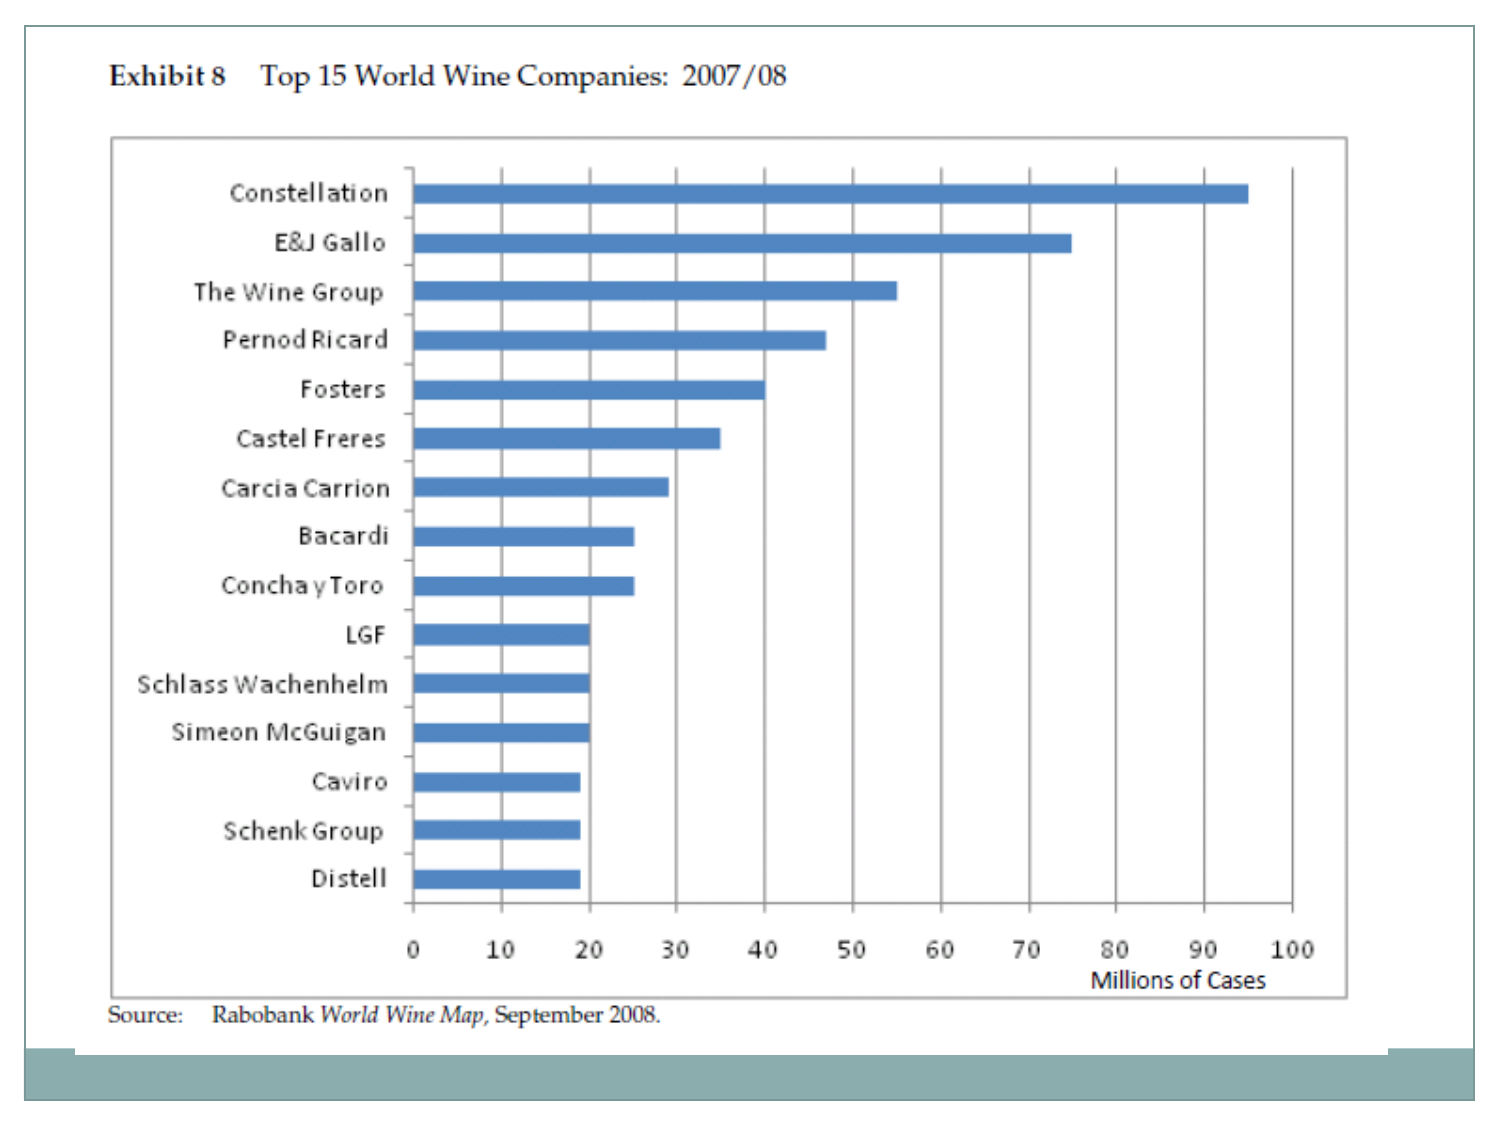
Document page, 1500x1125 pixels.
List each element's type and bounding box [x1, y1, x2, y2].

list [74, 37, 1388, 1055]
